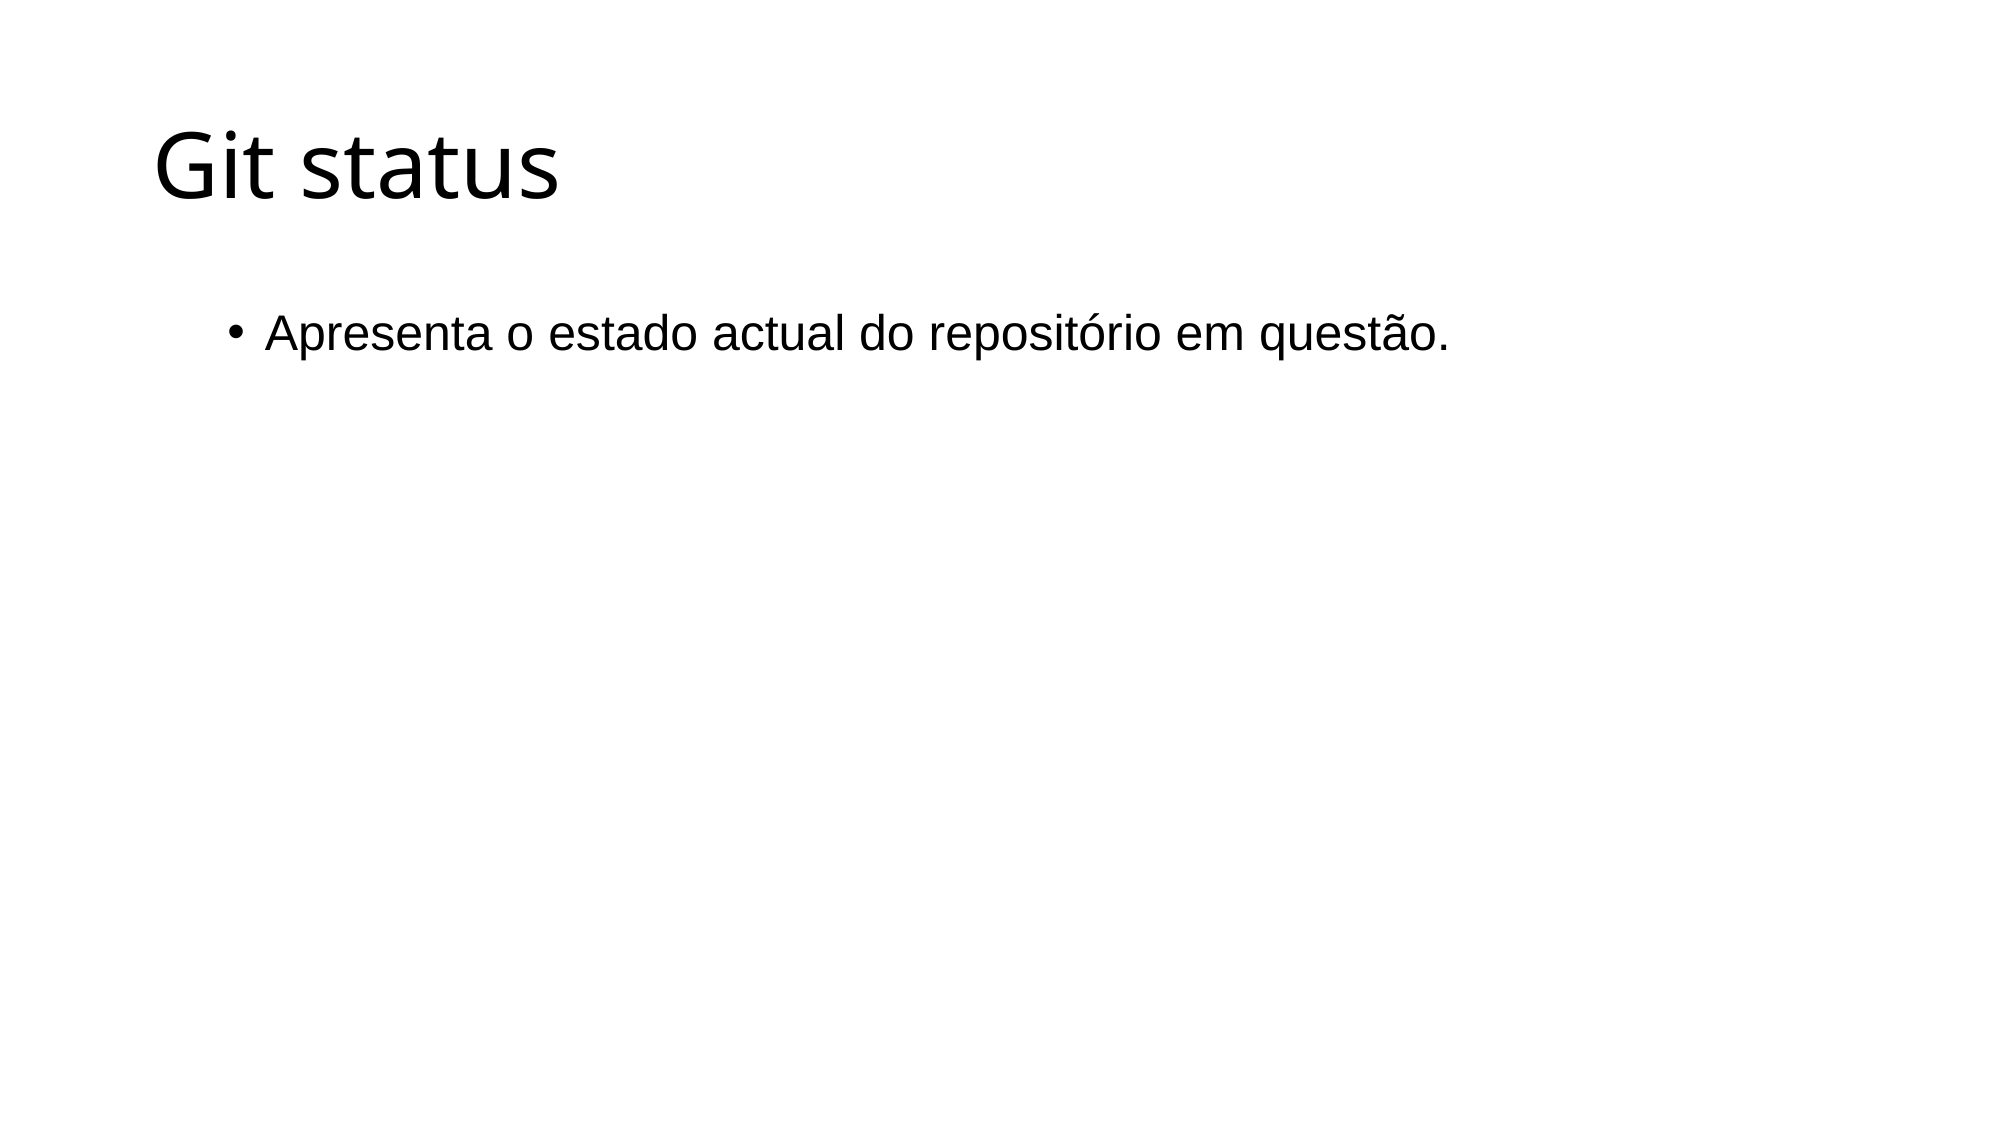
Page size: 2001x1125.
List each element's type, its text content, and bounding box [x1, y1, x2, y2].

list Apresenta o estado actual do repositório em questão. [137, 299, 1863, 1014]
title Git status [137, 59, 1863, 278]
